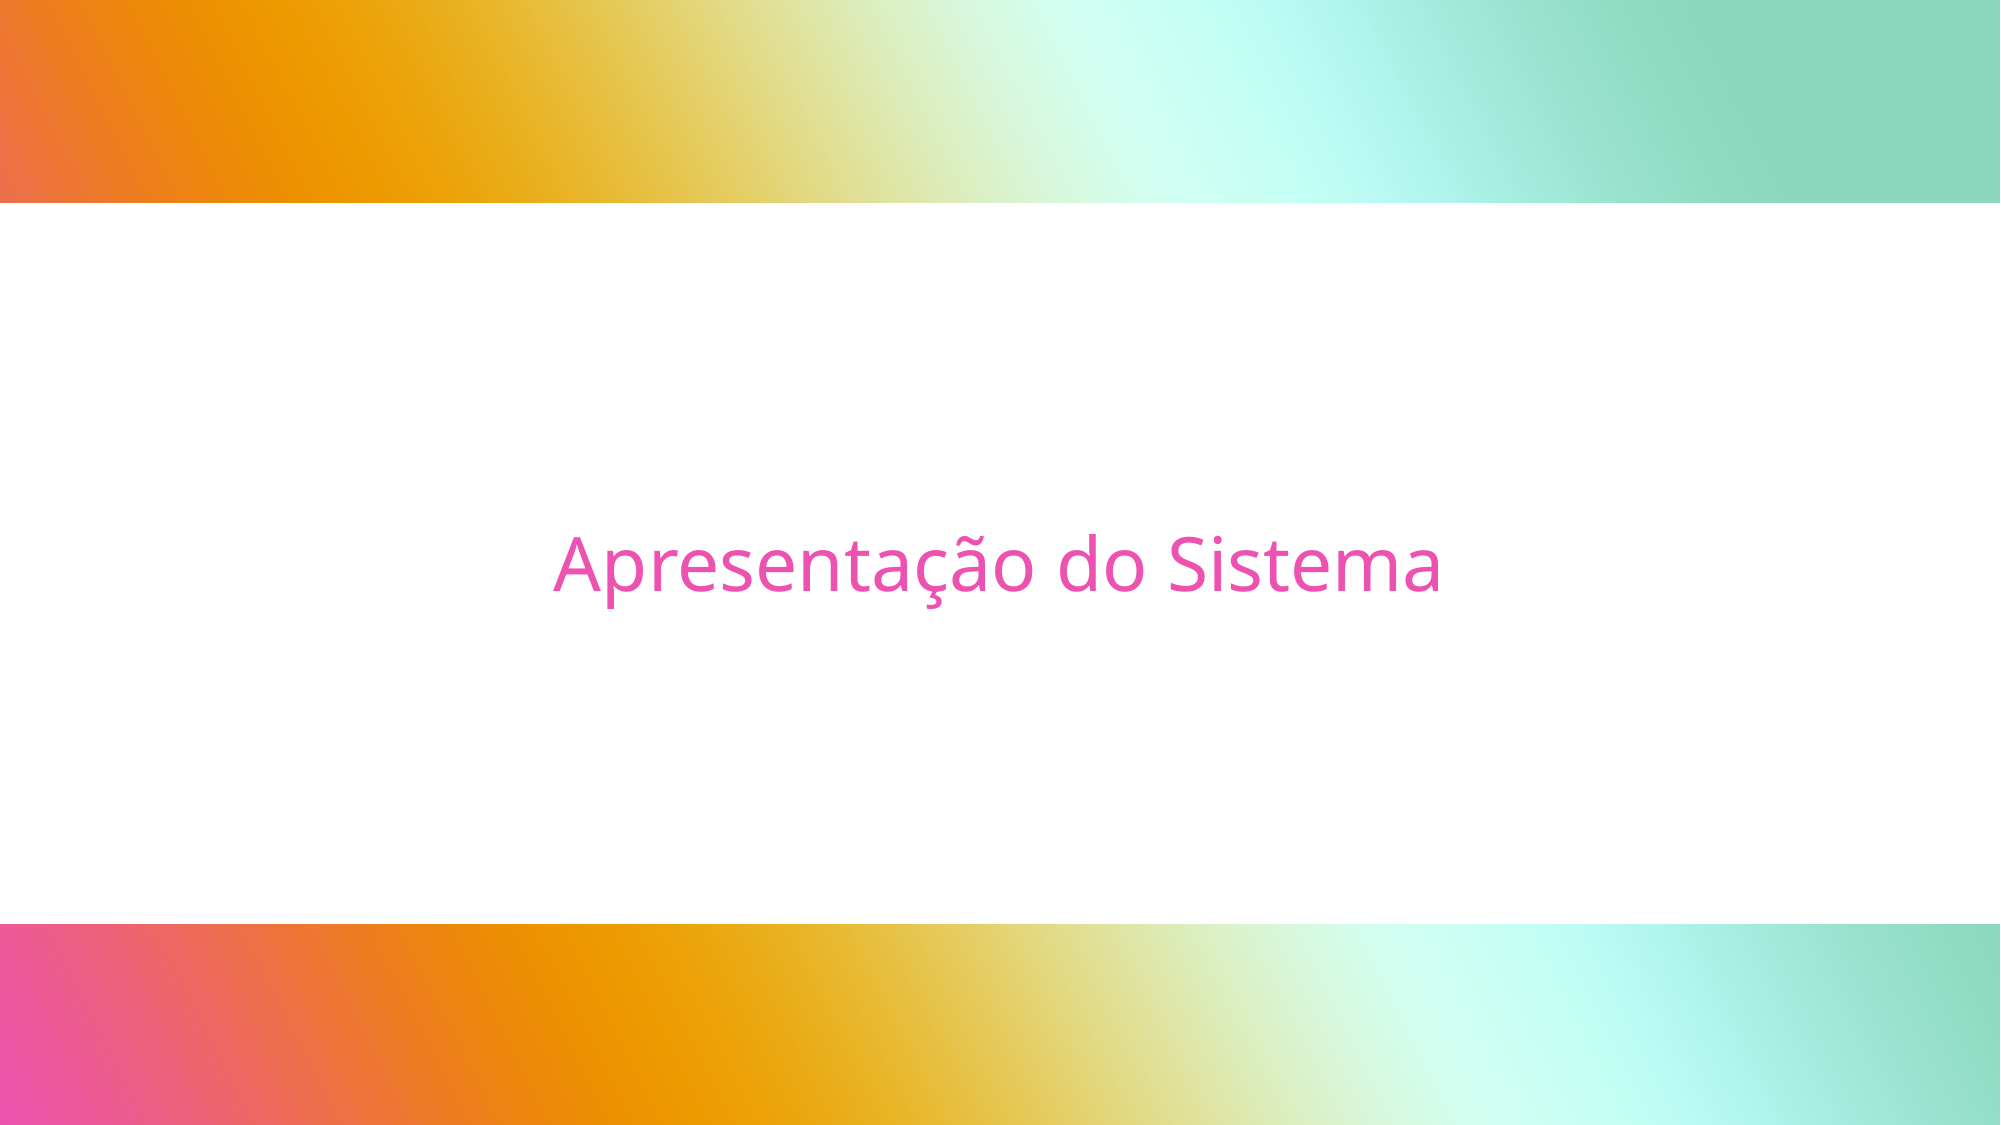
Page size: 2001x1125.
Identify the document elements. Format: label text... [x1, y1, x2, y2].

picture [0, 0, 2000, 203]
text_box Apresentação do Sistema [539, 509, 1461, 615]
picture [0, 924, 2000, 1125]
